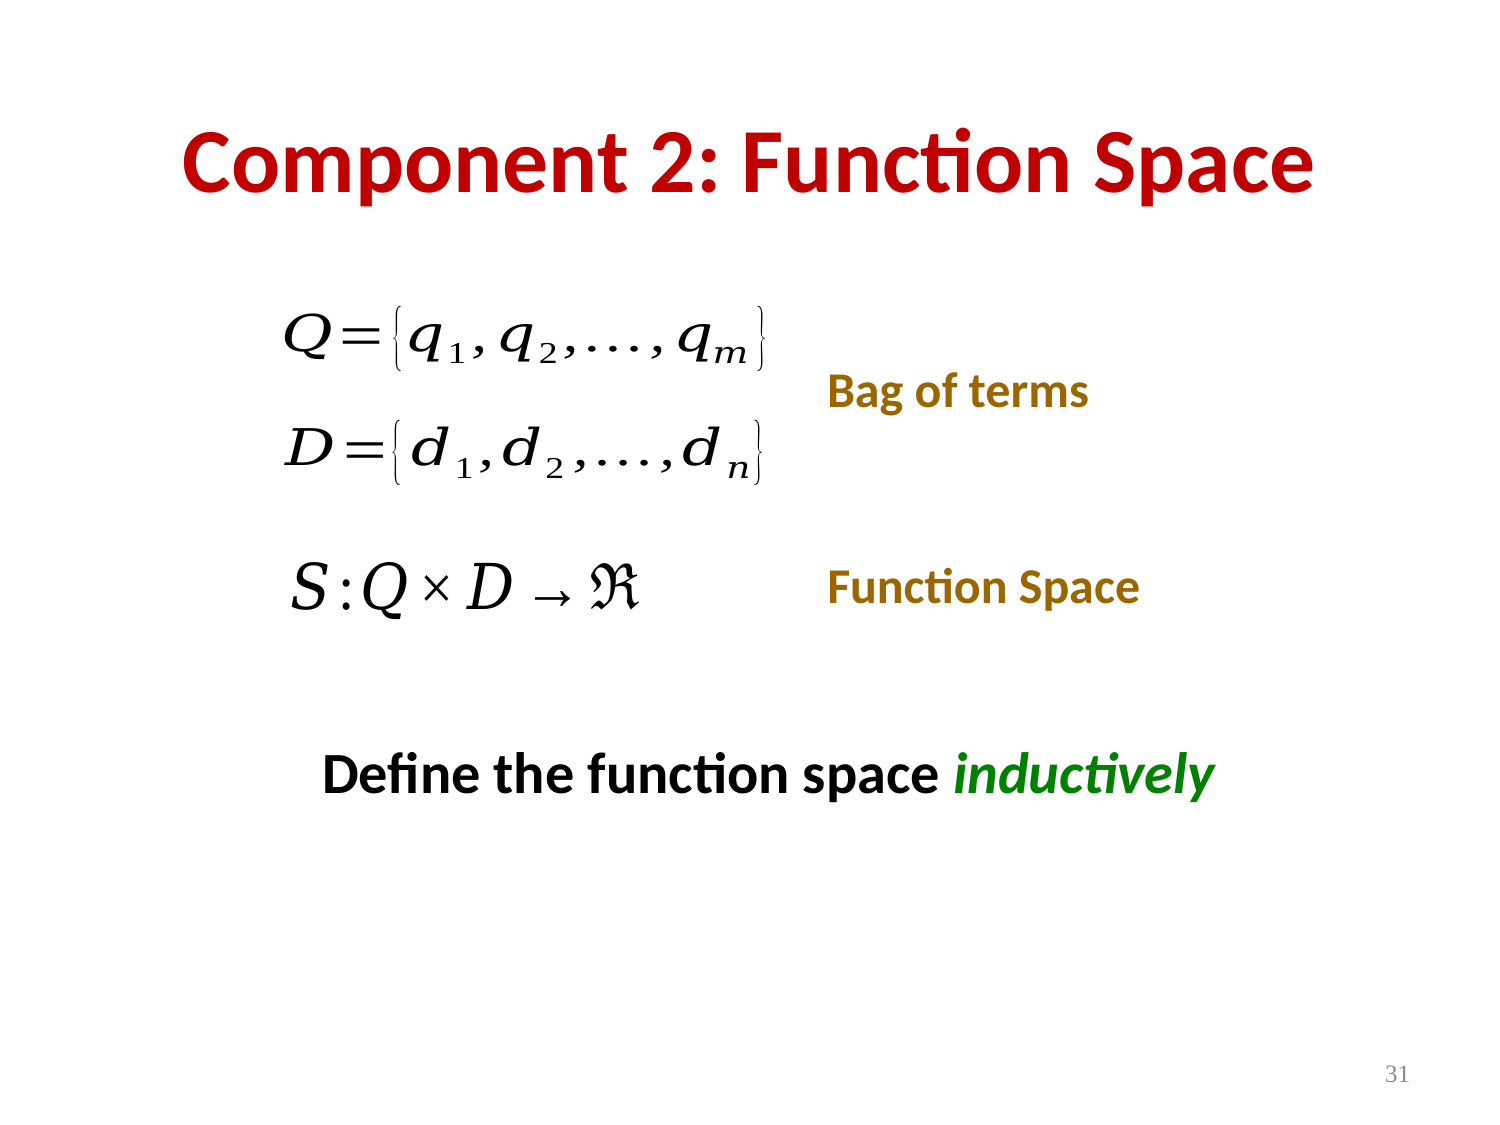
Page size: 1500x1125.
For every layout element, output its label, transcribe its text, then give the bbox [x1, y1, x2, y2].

text_box Function Space [812, 546, 1213, 621]
title Component 2: Function Space [112, 62, 1388, 250]
text_box Define the function space inductively [300, 727, 1238, 813]
slide_number 31 [1074, 1042, 1425, 1103]
text_box Bag of terms [812, 349, 1188, 425]
